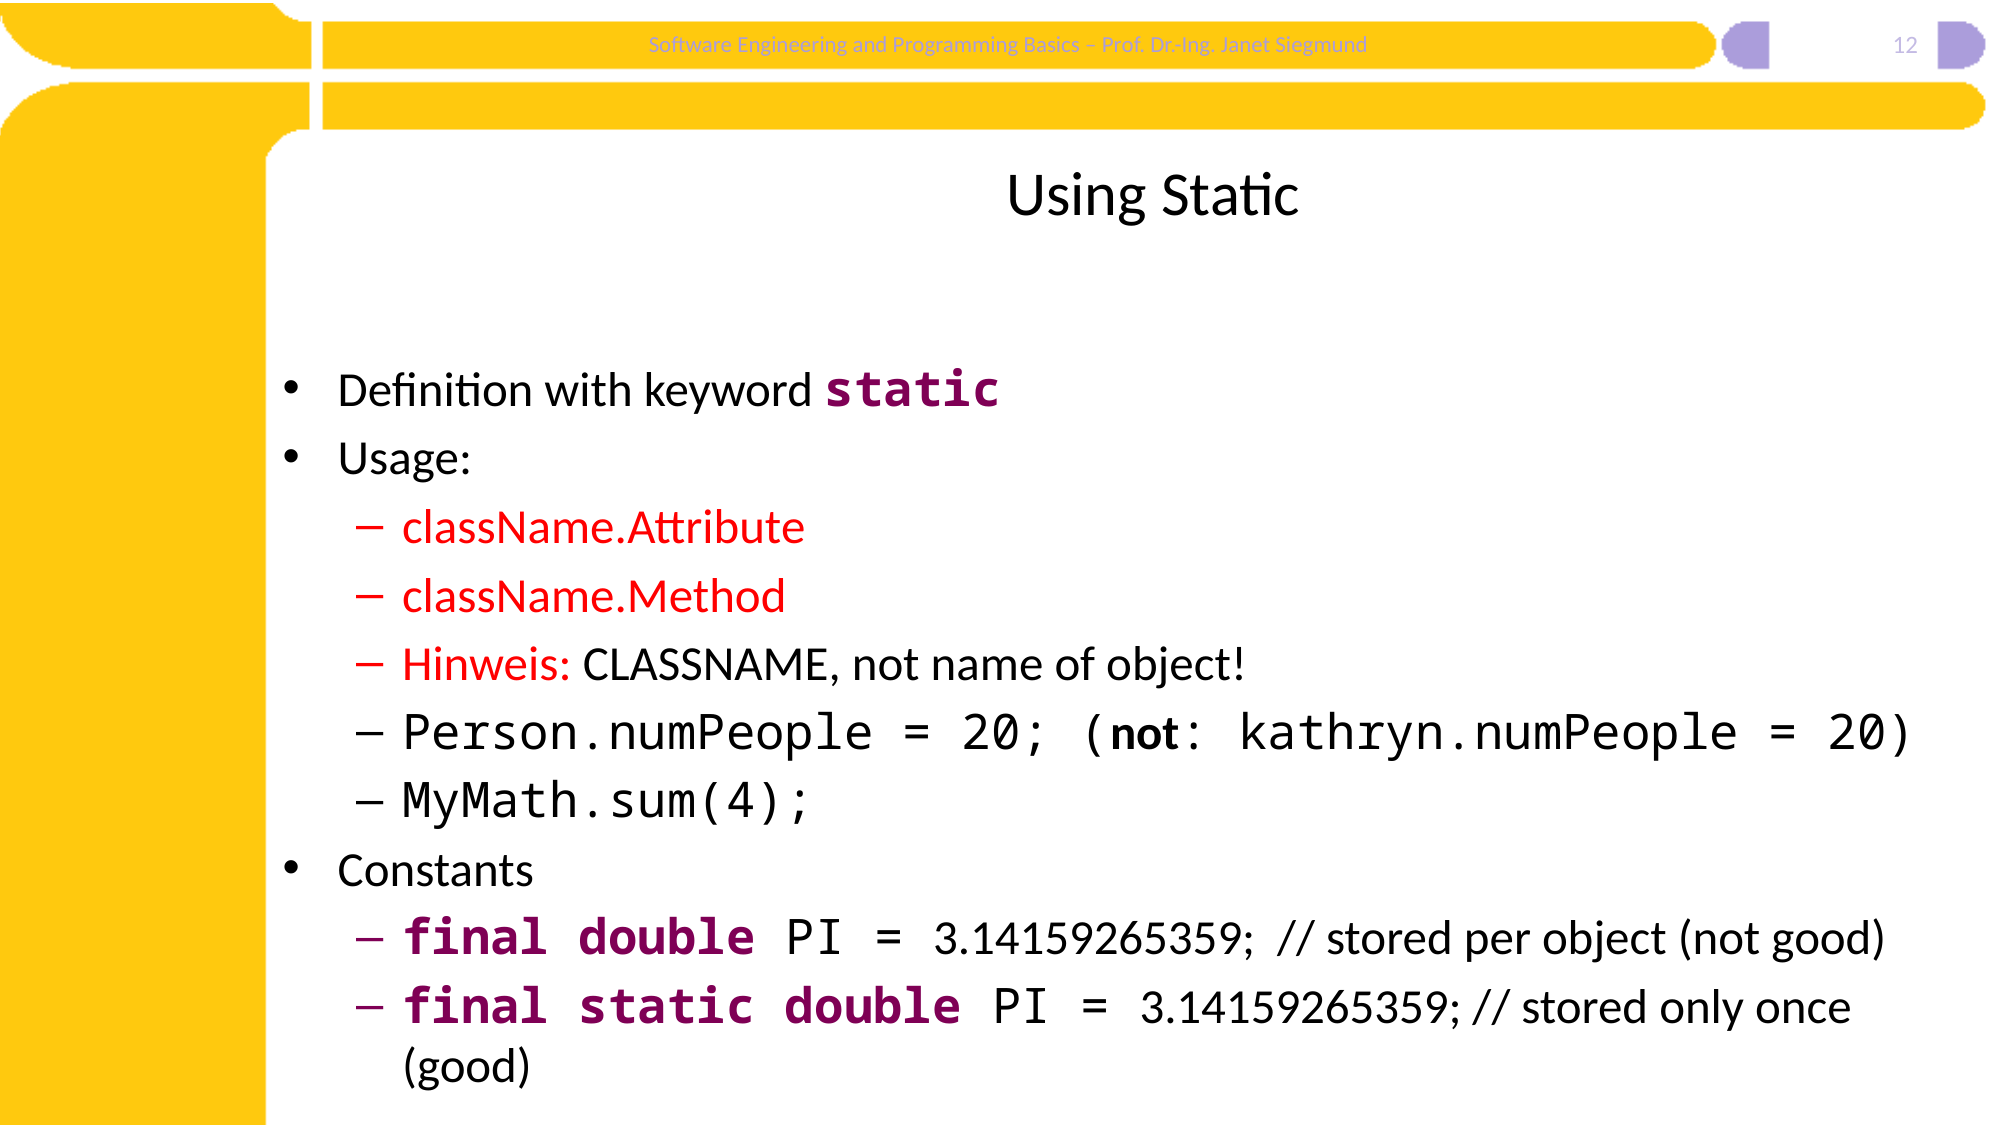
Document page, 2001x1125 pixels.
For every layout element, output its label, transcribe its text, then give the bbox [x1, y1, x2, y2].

slide_number 12 [1767, 20, 1934, 67]
list Definition with keyword static Usage: className.Attribute className.Method Hinweis: CLASSNAME, not name of object! Person.numPeople = 20; (not: kathryn.numPeople = 20) MyMath.sum(4); Constants final double PI = 3.14159265359; // stored per object (not good) final static double PI = 3.14159265359; // stored only once (good) [267, 349, 1993, 1104]
title Using Static [350, 136, 1957, 244]
picture [0, 3, 1999, 1125]
